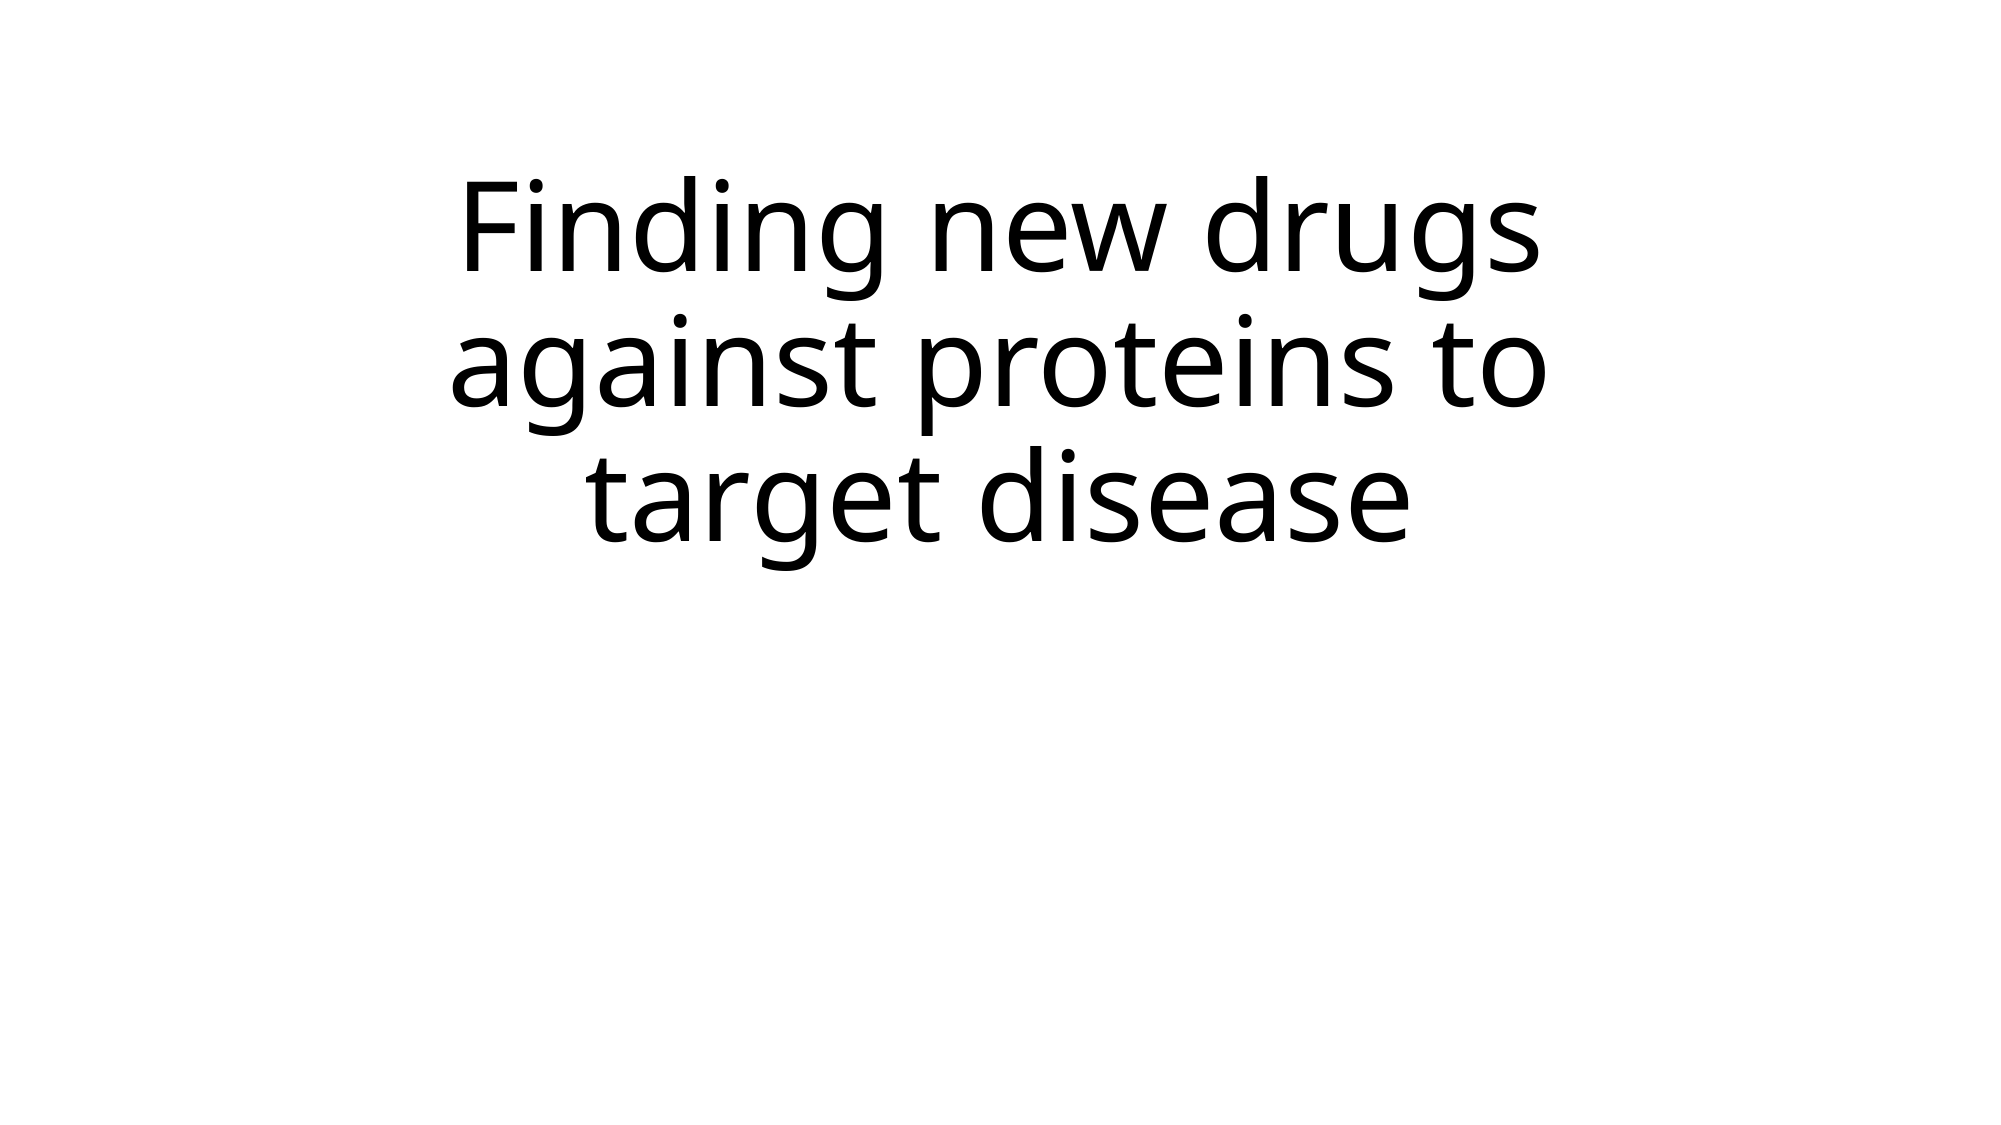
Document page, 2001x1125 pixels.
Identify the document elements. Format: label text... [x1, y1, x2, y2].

title Finding new drugs against proteins to target disease [249, 184, 1750, 576]
